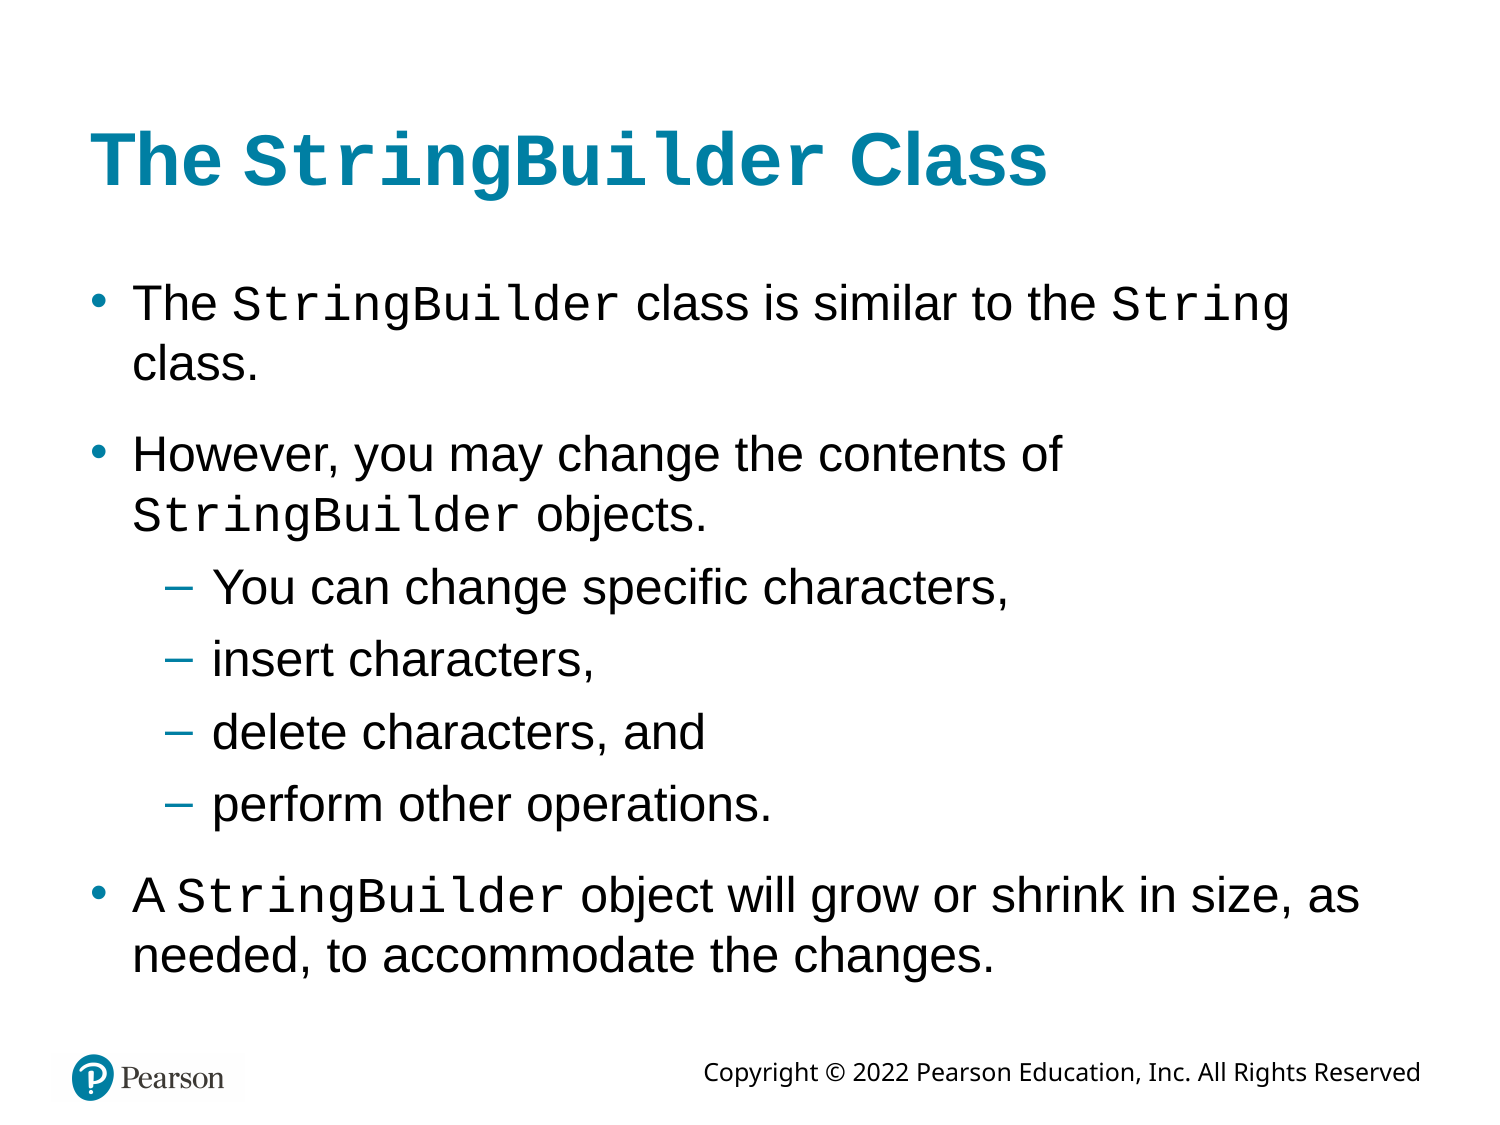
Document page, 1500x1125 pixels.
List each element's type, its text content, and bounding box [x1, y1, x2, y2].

list The StringBuilder class is similar to the String class. However, you may change the contents of StringBuilder objects. You can change specific characters, insert characters, delete characters, and perform other operations. A StringBuilder object will grow or shrink in size, as needed, to accommodate the changes. [75, 255, 1410, 1008]
title The StringBuilder Class [75, 35, 1425, 216]
picture [51, 1053, 245, 1102]
